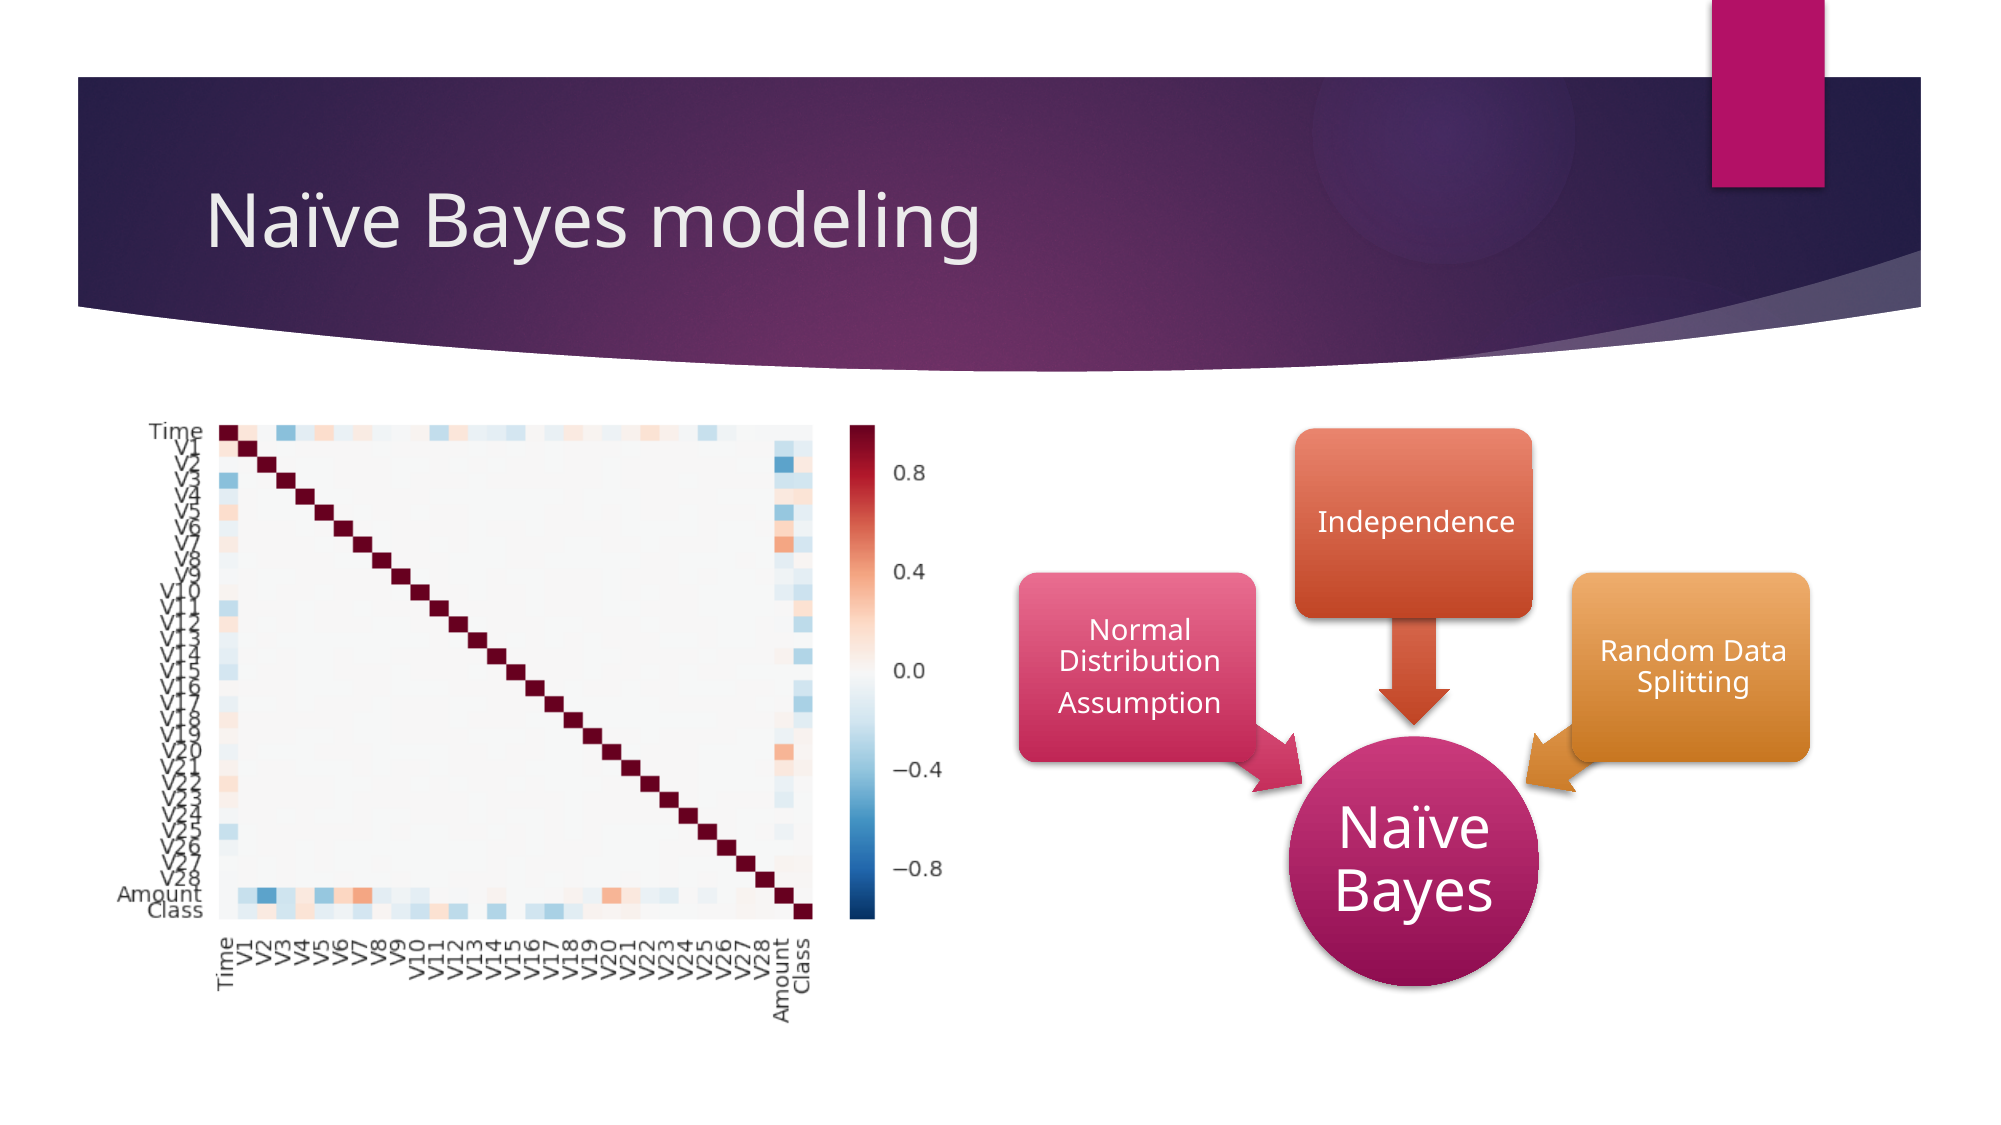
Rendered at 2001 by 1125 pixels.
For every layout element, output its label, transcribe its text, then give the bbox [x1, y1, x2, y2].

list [1018, 426, 1811, 988]
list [101, 405, 960, 1038]
title Naïve Bayes modeling [189, 159, 1627, 276]
